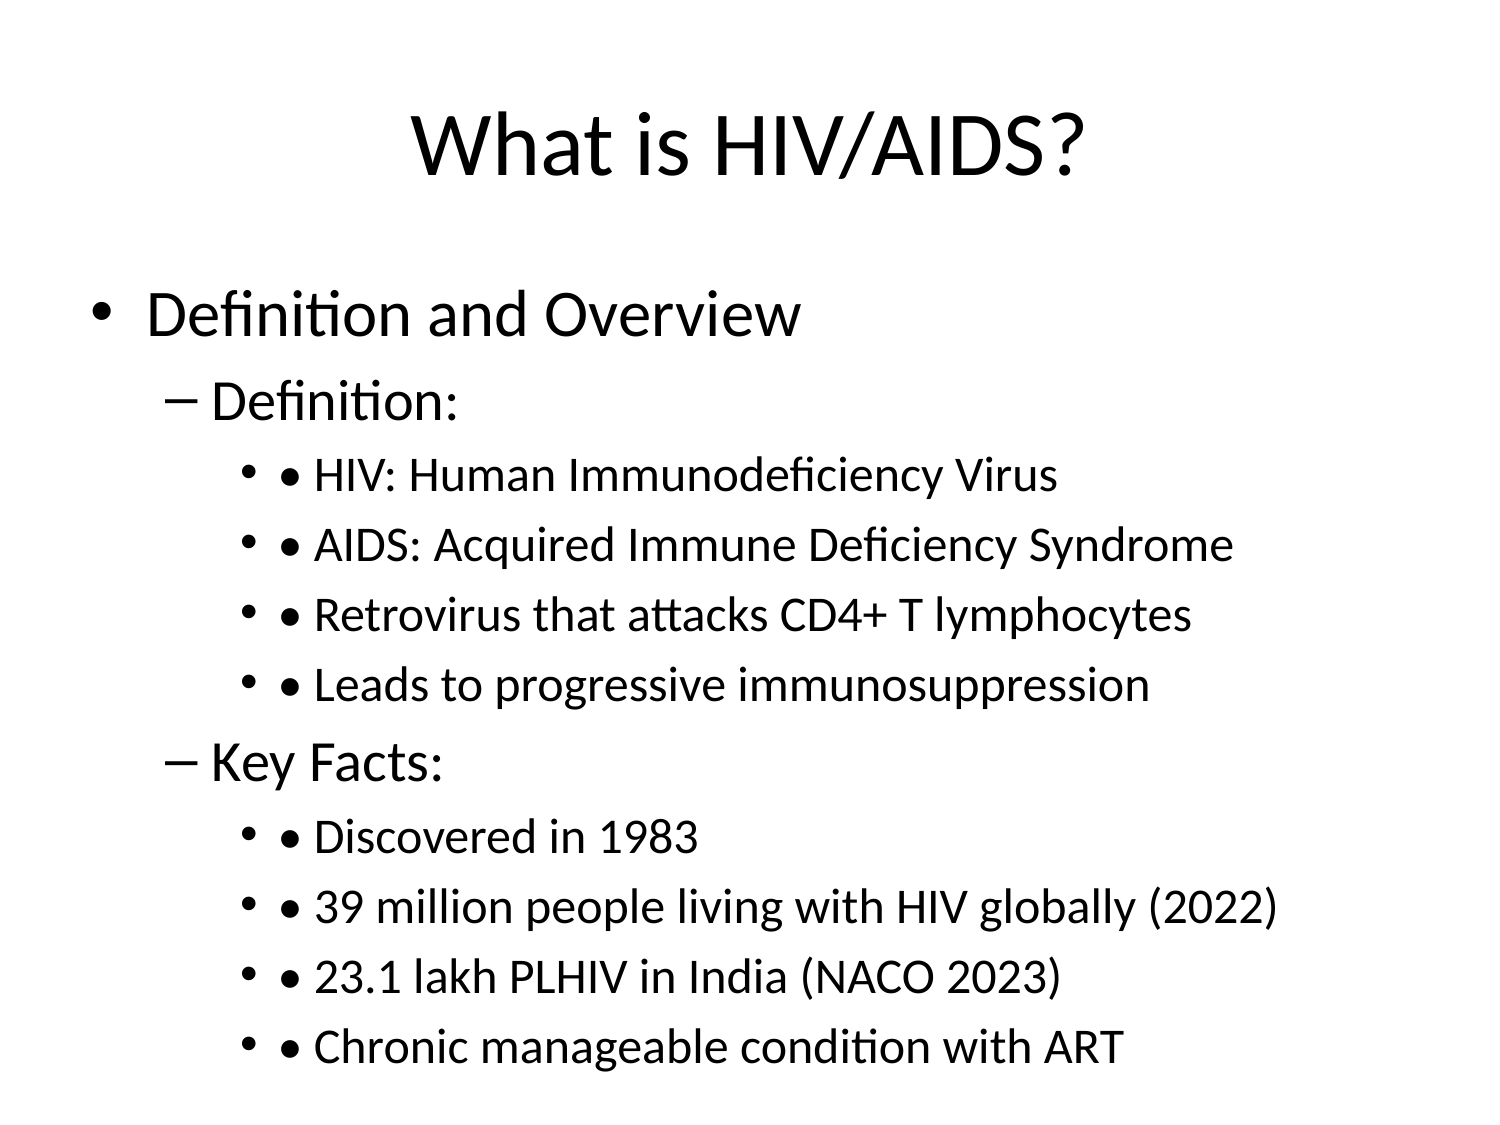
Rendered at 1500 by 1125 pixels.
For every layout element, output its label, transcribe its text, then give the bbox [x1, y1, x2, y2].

list Definition and Overview Definition: • HIV: Human Immunodeficiency Virus • AIDS: Acquired Immune Deficiency Syndrome • Retrovirus that attacks CD4+ T lymphocytes • Leads to progressive immunosuppression Key Facts: • Discovered in 1983 • 39 million people living with HIV globally (2022) • 23.1 lakh PLHIV in India (NACO 2023) • Chronic manageable condition with ART [75, 262, 1425, 1005]
title What is HIV/AIDS? [75, 45, 1425, 233]
